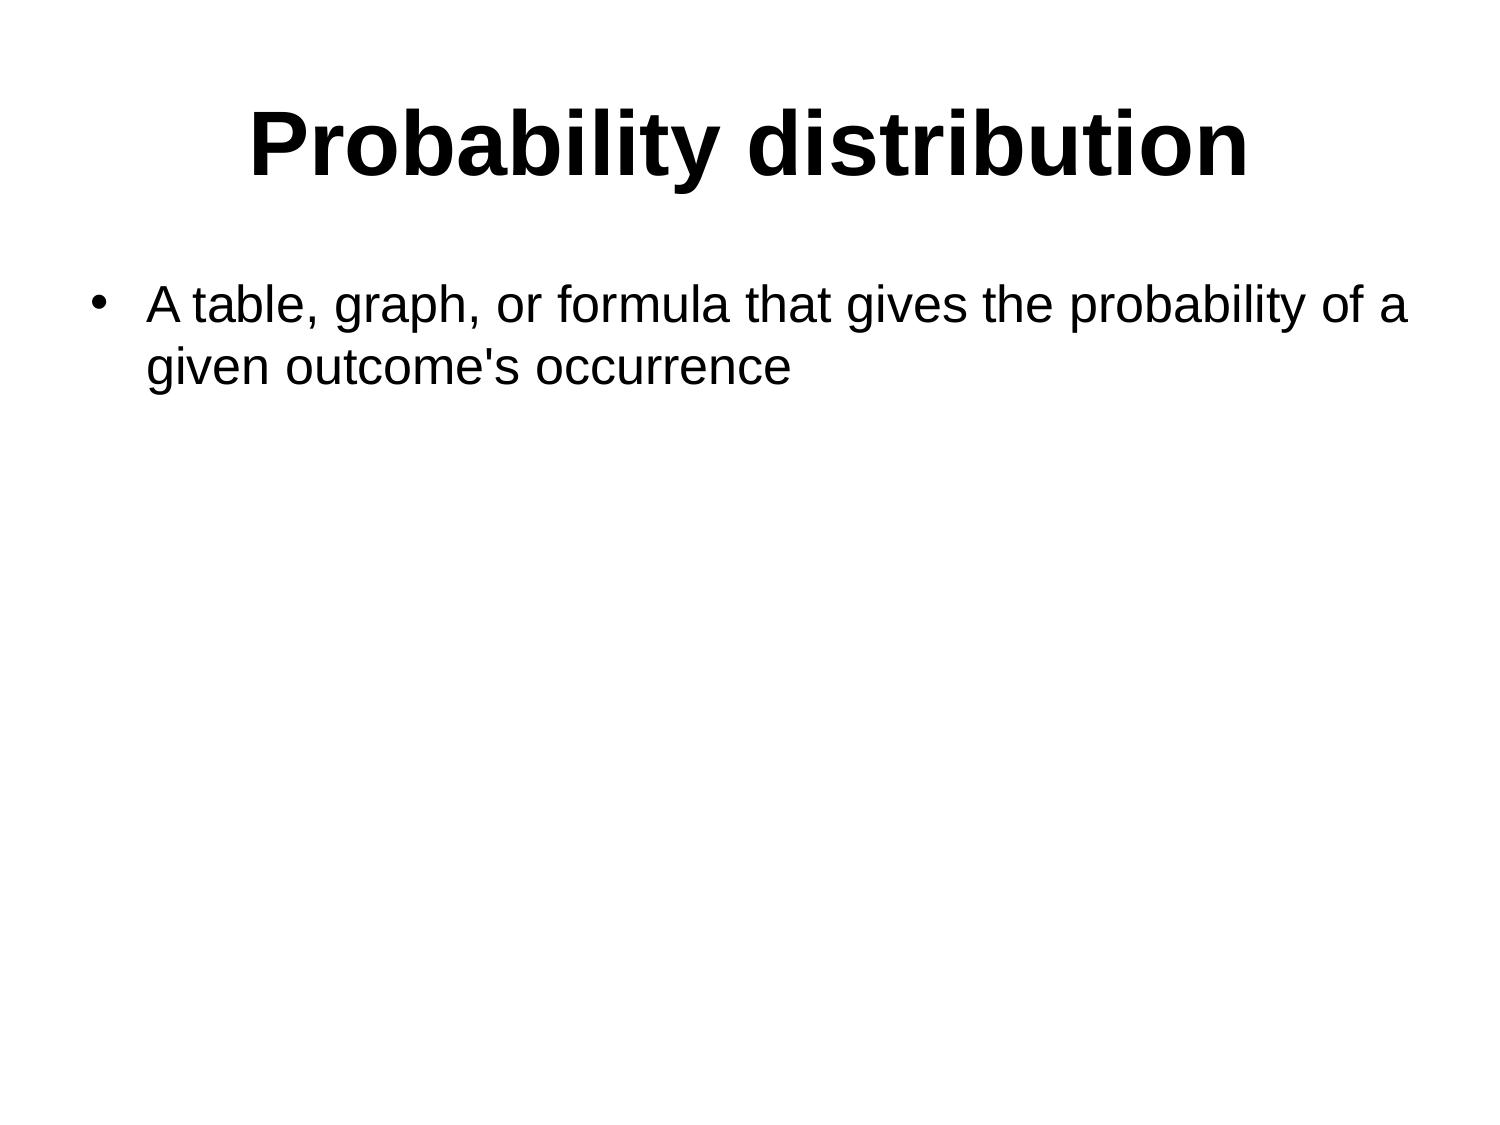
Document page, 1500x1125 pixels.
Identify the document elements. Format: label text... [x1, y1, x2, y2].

title Probability distribution [75, 45, 1425, 233]
list A table, graph, or formula that gives the probability of a given outcome's occurrence [75, 262, 1425, 1005]
